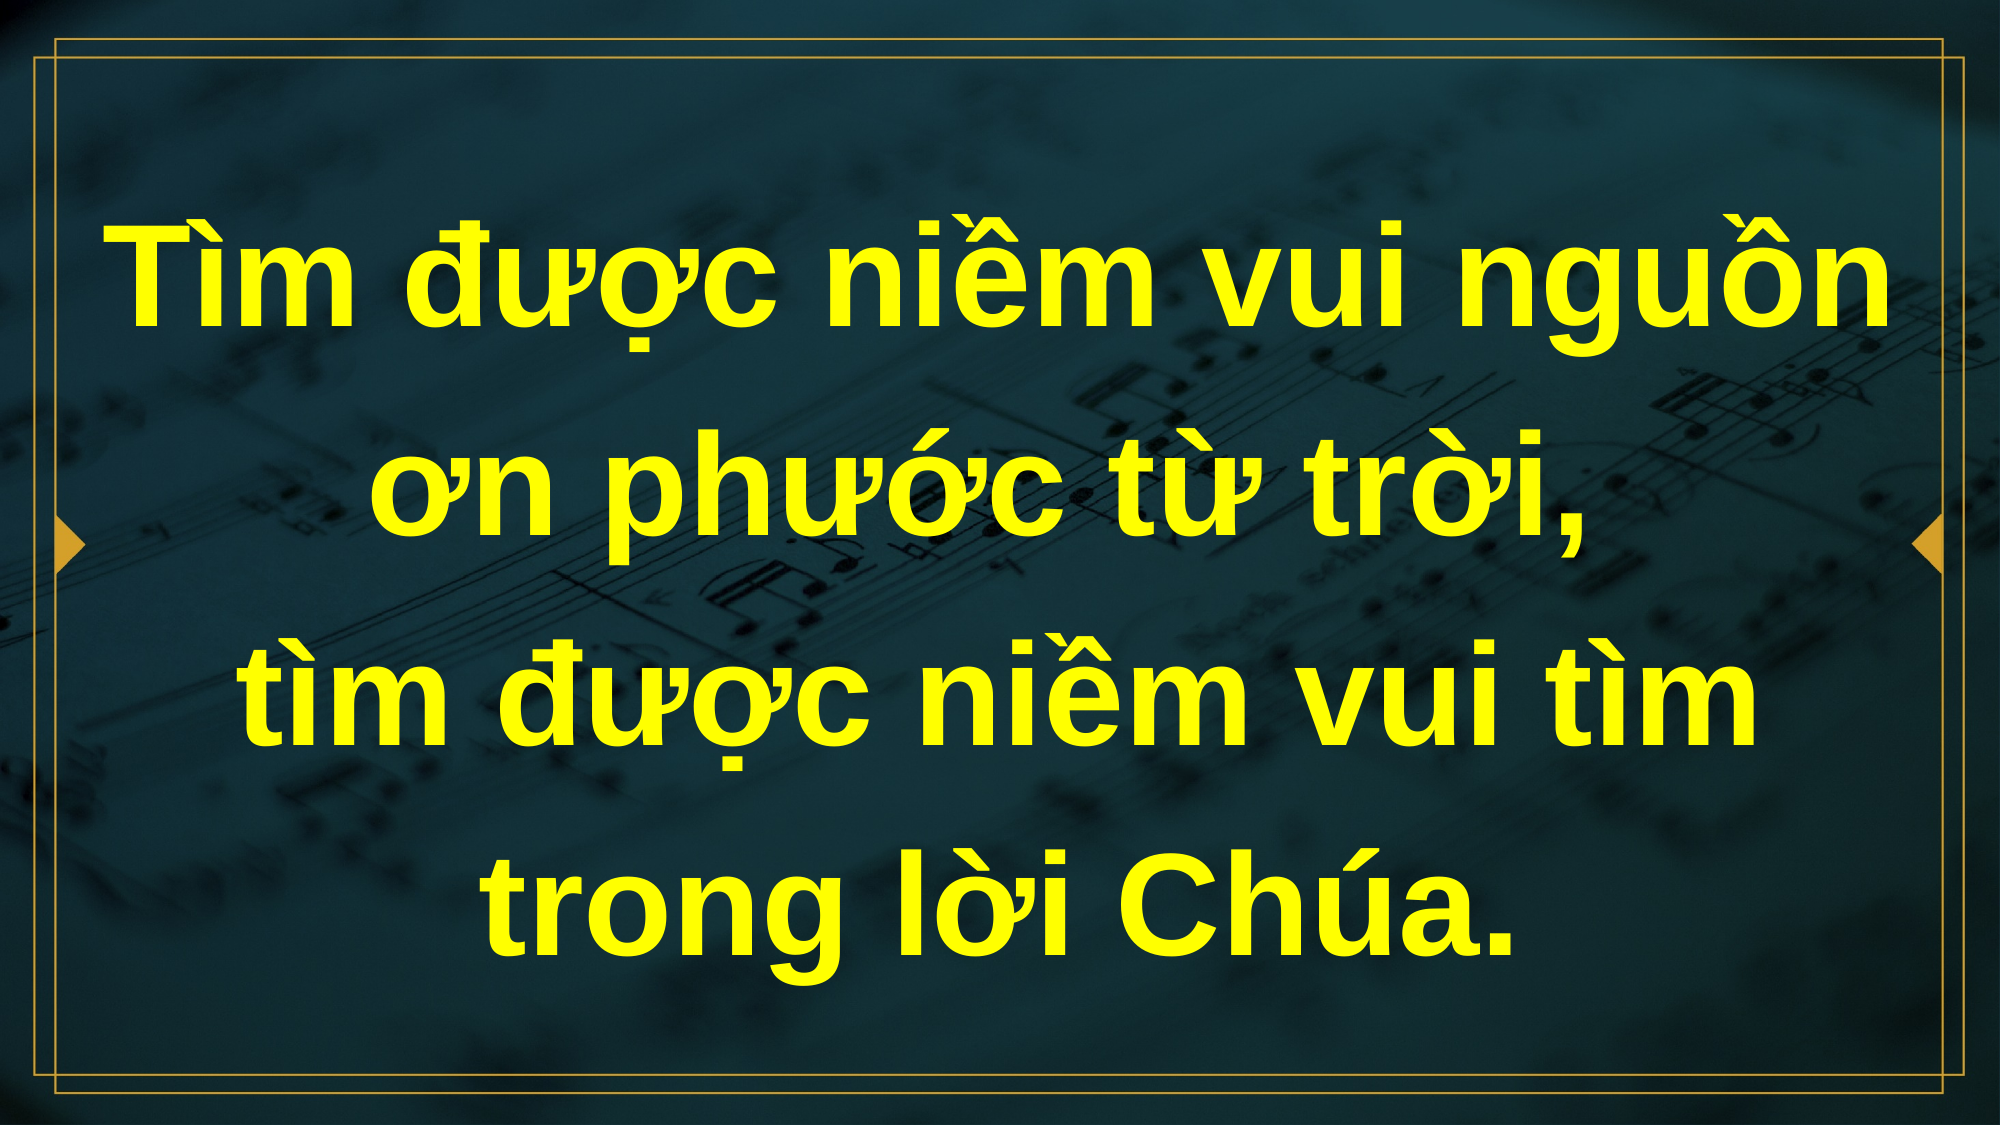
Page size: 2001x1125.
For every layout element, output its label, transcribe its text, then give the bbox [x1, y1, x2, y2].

picture [0, 0, 2000, 1125]
title Tìm được niềm vui nguồn ơn phước từ trời, tìm được niềm vui tìm trong lời Chúa. [55, 53, 1945, 1077]
